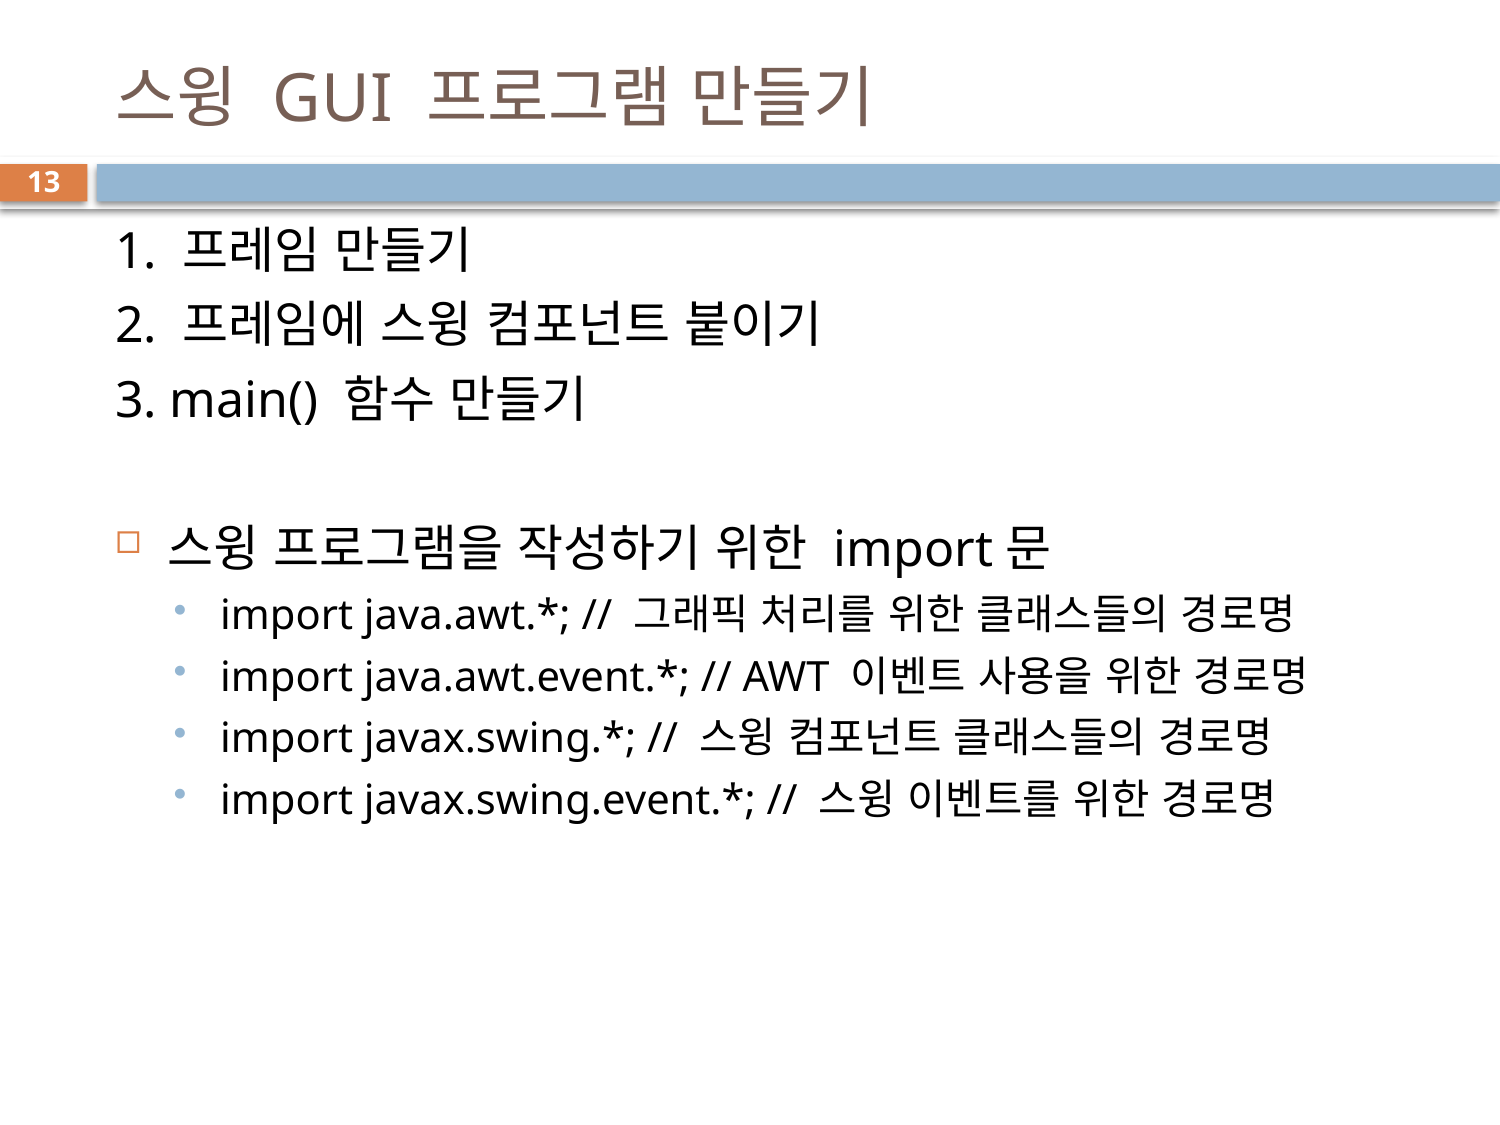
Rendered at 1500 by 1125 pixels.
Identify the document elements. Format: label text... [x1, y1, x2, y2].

list 1. 프레임 만들기 2. 프레임에 스윙 컴포넌트 붙이기 3. main() 함수 만들기 스윙 프로그램을 작성하기 위한 import문 import java.awt.*; // 그래픽 처리를 위한 클래스들의 경로명 import java.awt.event.*; // AWT 이벤트 사용을 위한 경로명 import javax.swing.*; // 스윙 컴포넌트 클래스들의 경로명 import javax.swing.event.*; // 스윙 이벤트를 위한 경로명 [100, 210, 1438, 1079]
title 스윙 GUI 프로그램 만들기 [100, 37, 1438, 153]
slide_number 13 [0, 162, 88, 203]
